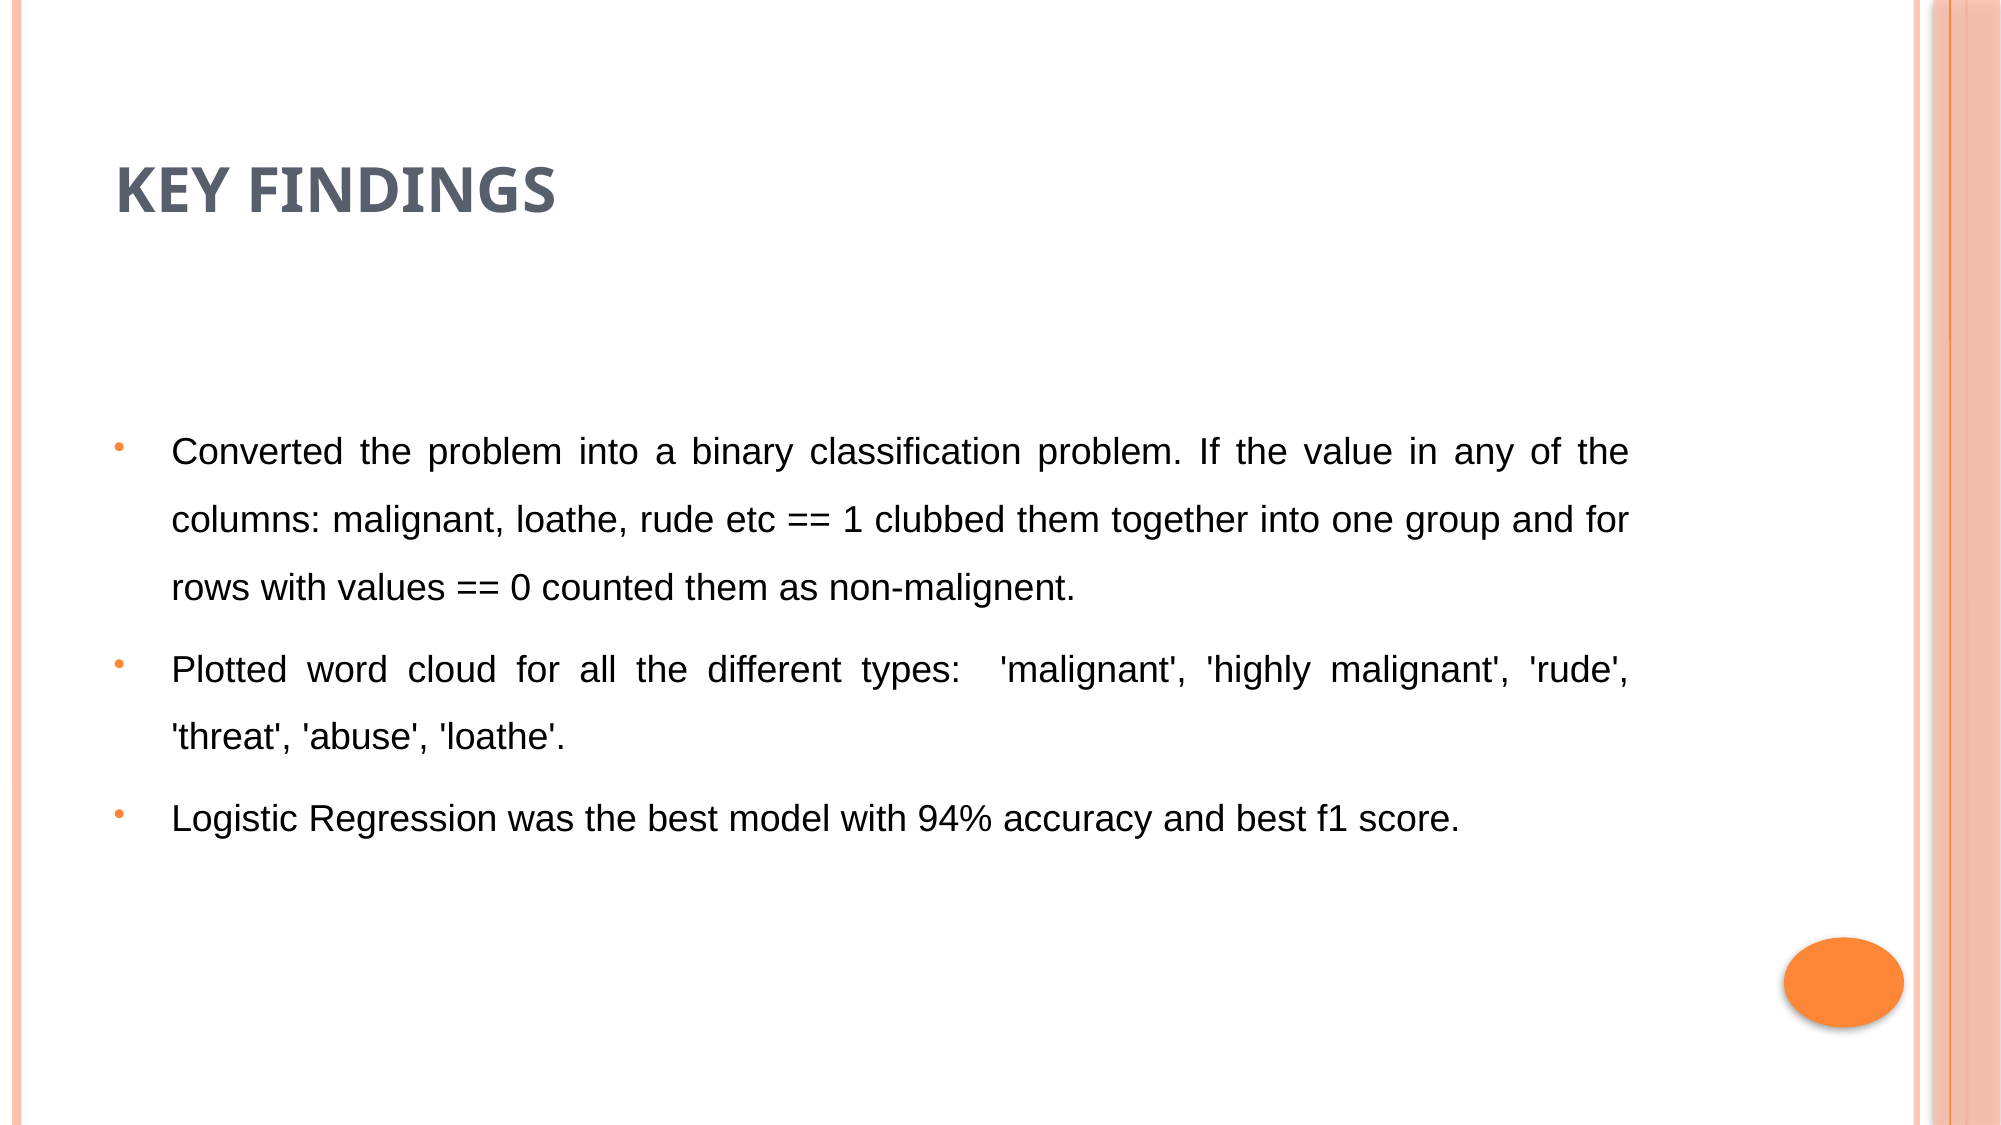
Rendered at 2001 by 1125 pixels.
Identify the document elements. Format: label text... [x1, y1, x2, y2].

title KEY FINDINGS [99, 45, 1734, 233]
list Converted the problem into a binary classification problem. If the value in any of the columns: malignant, loathe, rude etc == 1 clubbed them together into one group and for rows with values == 0 counted them as non-malignent. Plotted word cloud for all the different types: 'malignant', 'highly malignant', 'rude', 'threat', 'abuse', 'loathe'. Logistic Regression was the best model with 94% accuracy and best f1 score. [99, 262, 1734, 1062]
